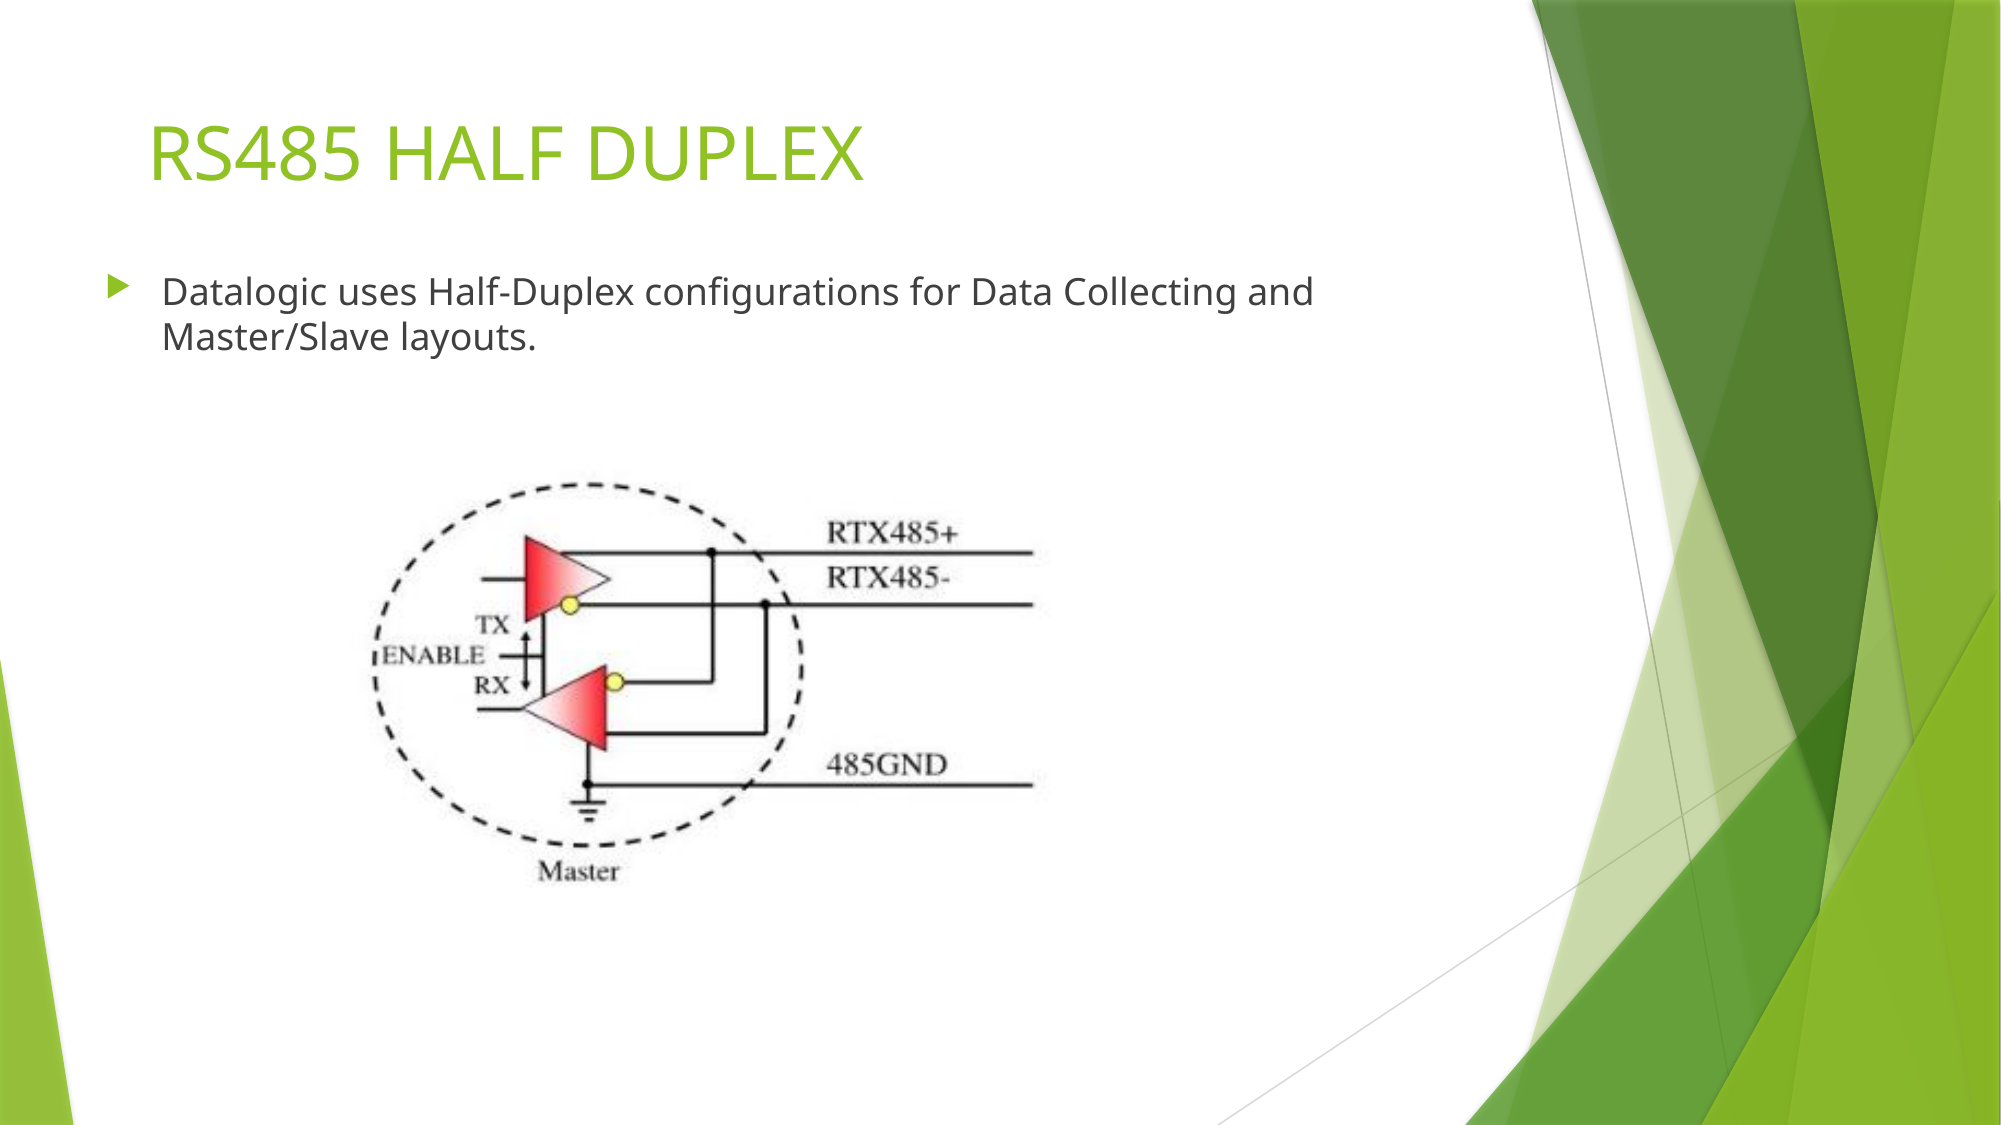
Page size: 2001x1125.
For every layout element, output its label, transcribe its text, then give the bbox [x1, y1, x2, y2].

list Datalogic uses Half-Duplex configurations for Data Collecting and Master/Slave layouts. [90, 260, 1543, 750]
picture [350, 449, 1091, 945]
title RS485 HALF DUPLEX [132, 97, 1543, 260]
